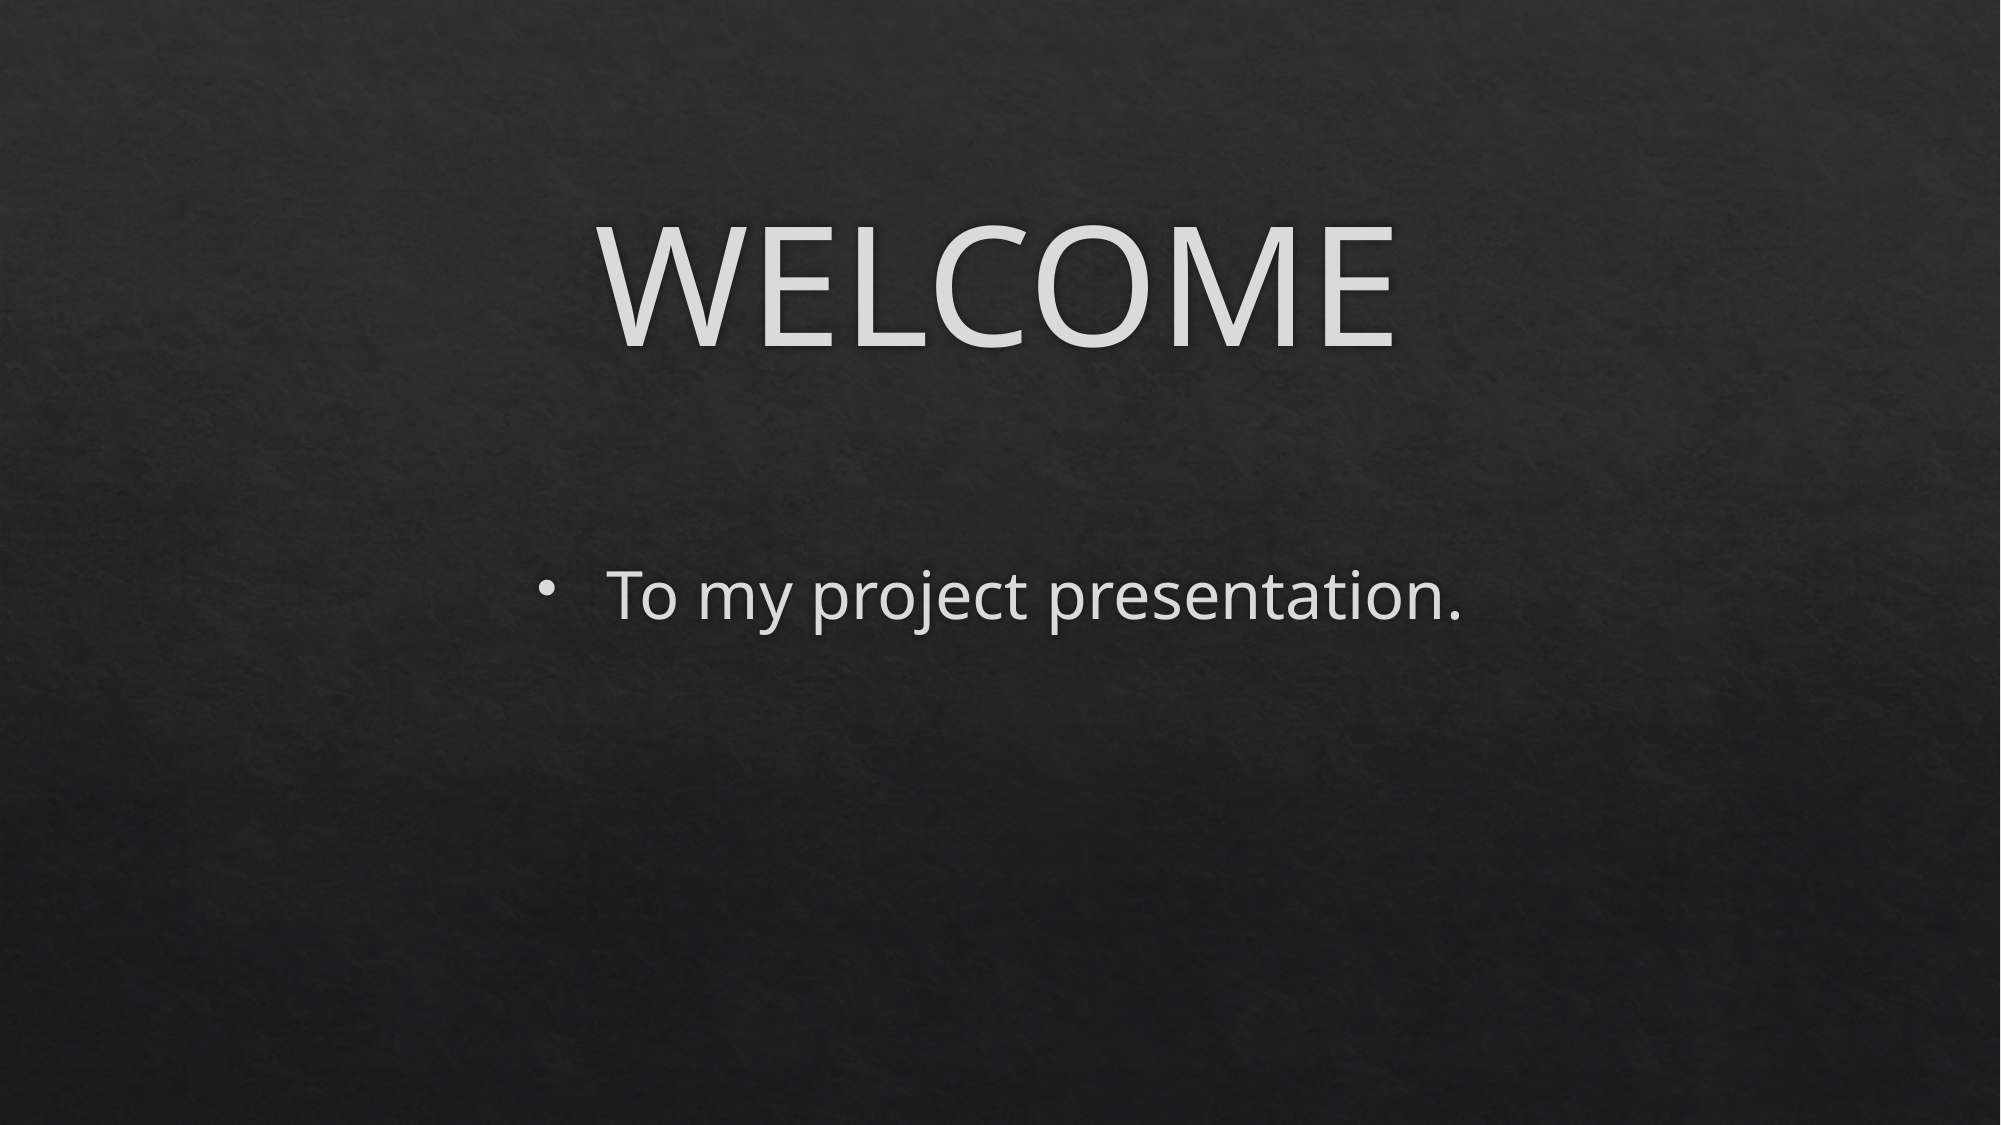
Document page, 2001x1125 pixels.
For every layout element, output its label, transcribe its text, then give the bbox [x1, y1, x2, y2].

title WELCOME [149, 99, 1849, 460]
list To my project presentation. [149, 545, 1849, 950]
